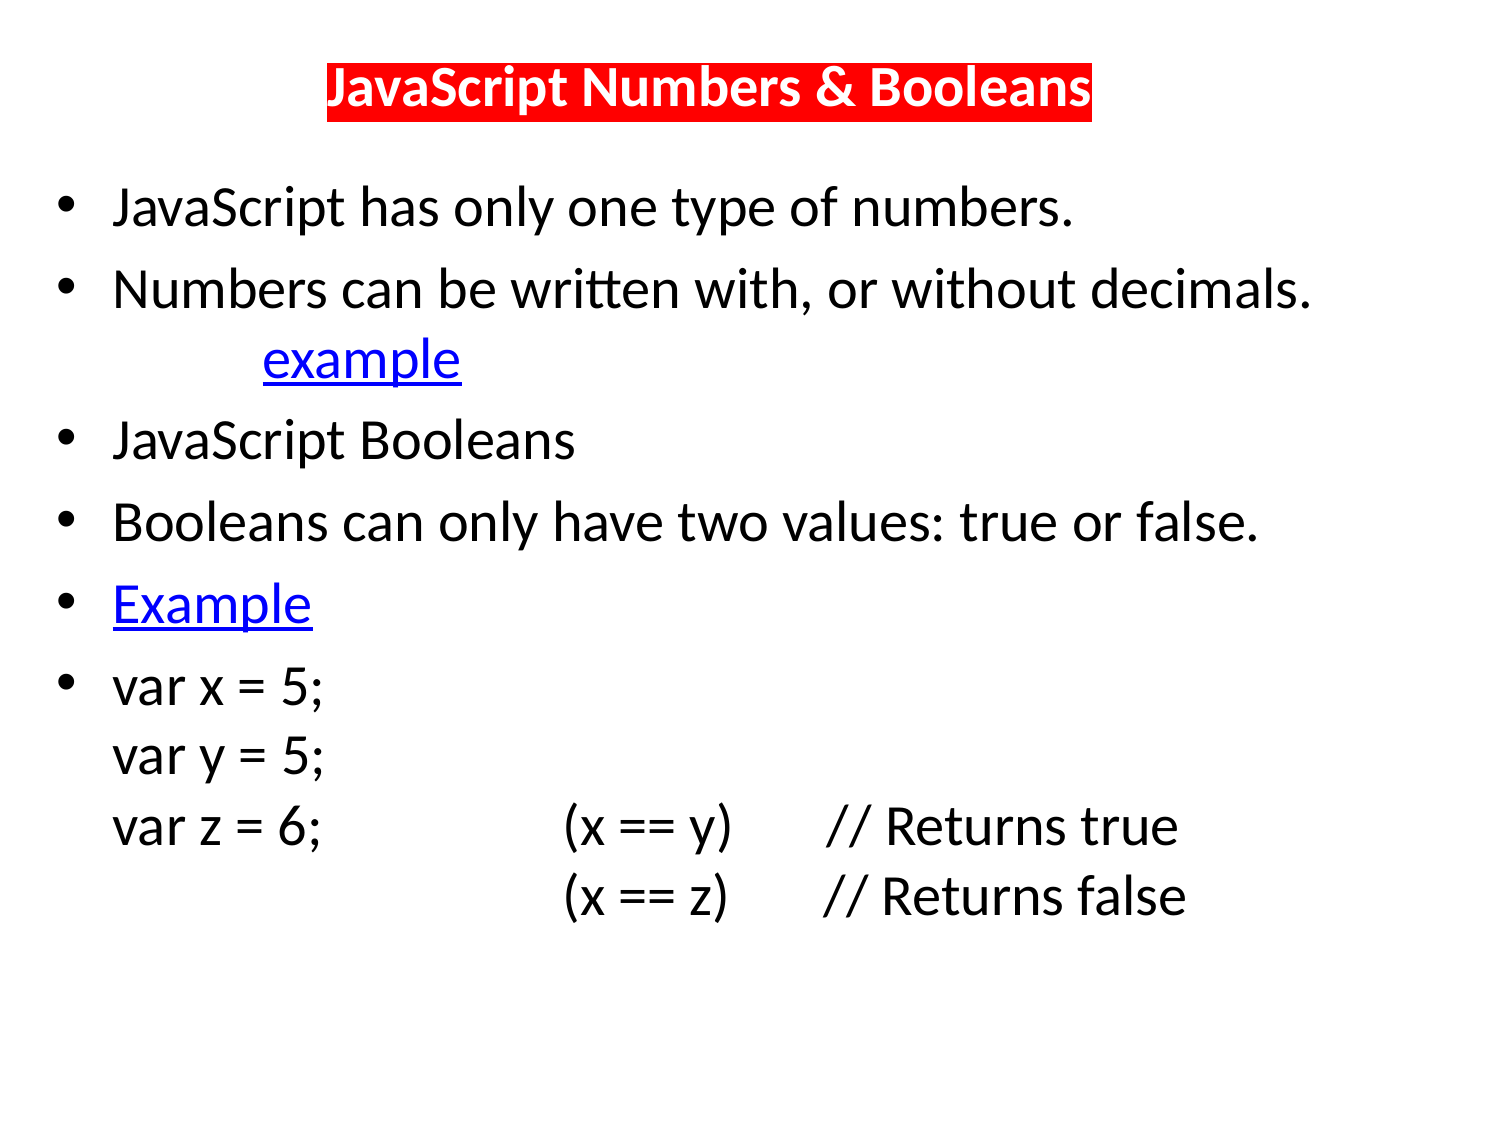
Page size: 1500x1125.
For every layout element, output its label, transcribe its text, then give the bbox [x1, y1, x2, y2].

title JavaScript Numbers & Booleans [76, 54, 1343, 160]
list JavaScript has only one type of numbers. Numbers can be written with, or without decimals. example JavaScript Booleans Booleans can only have two values: true or false. Example var x = 5; var y = 5; var z = 6; (x == y) // Returns true (x == z) // Returns false [41, 160, 1471, 988]
